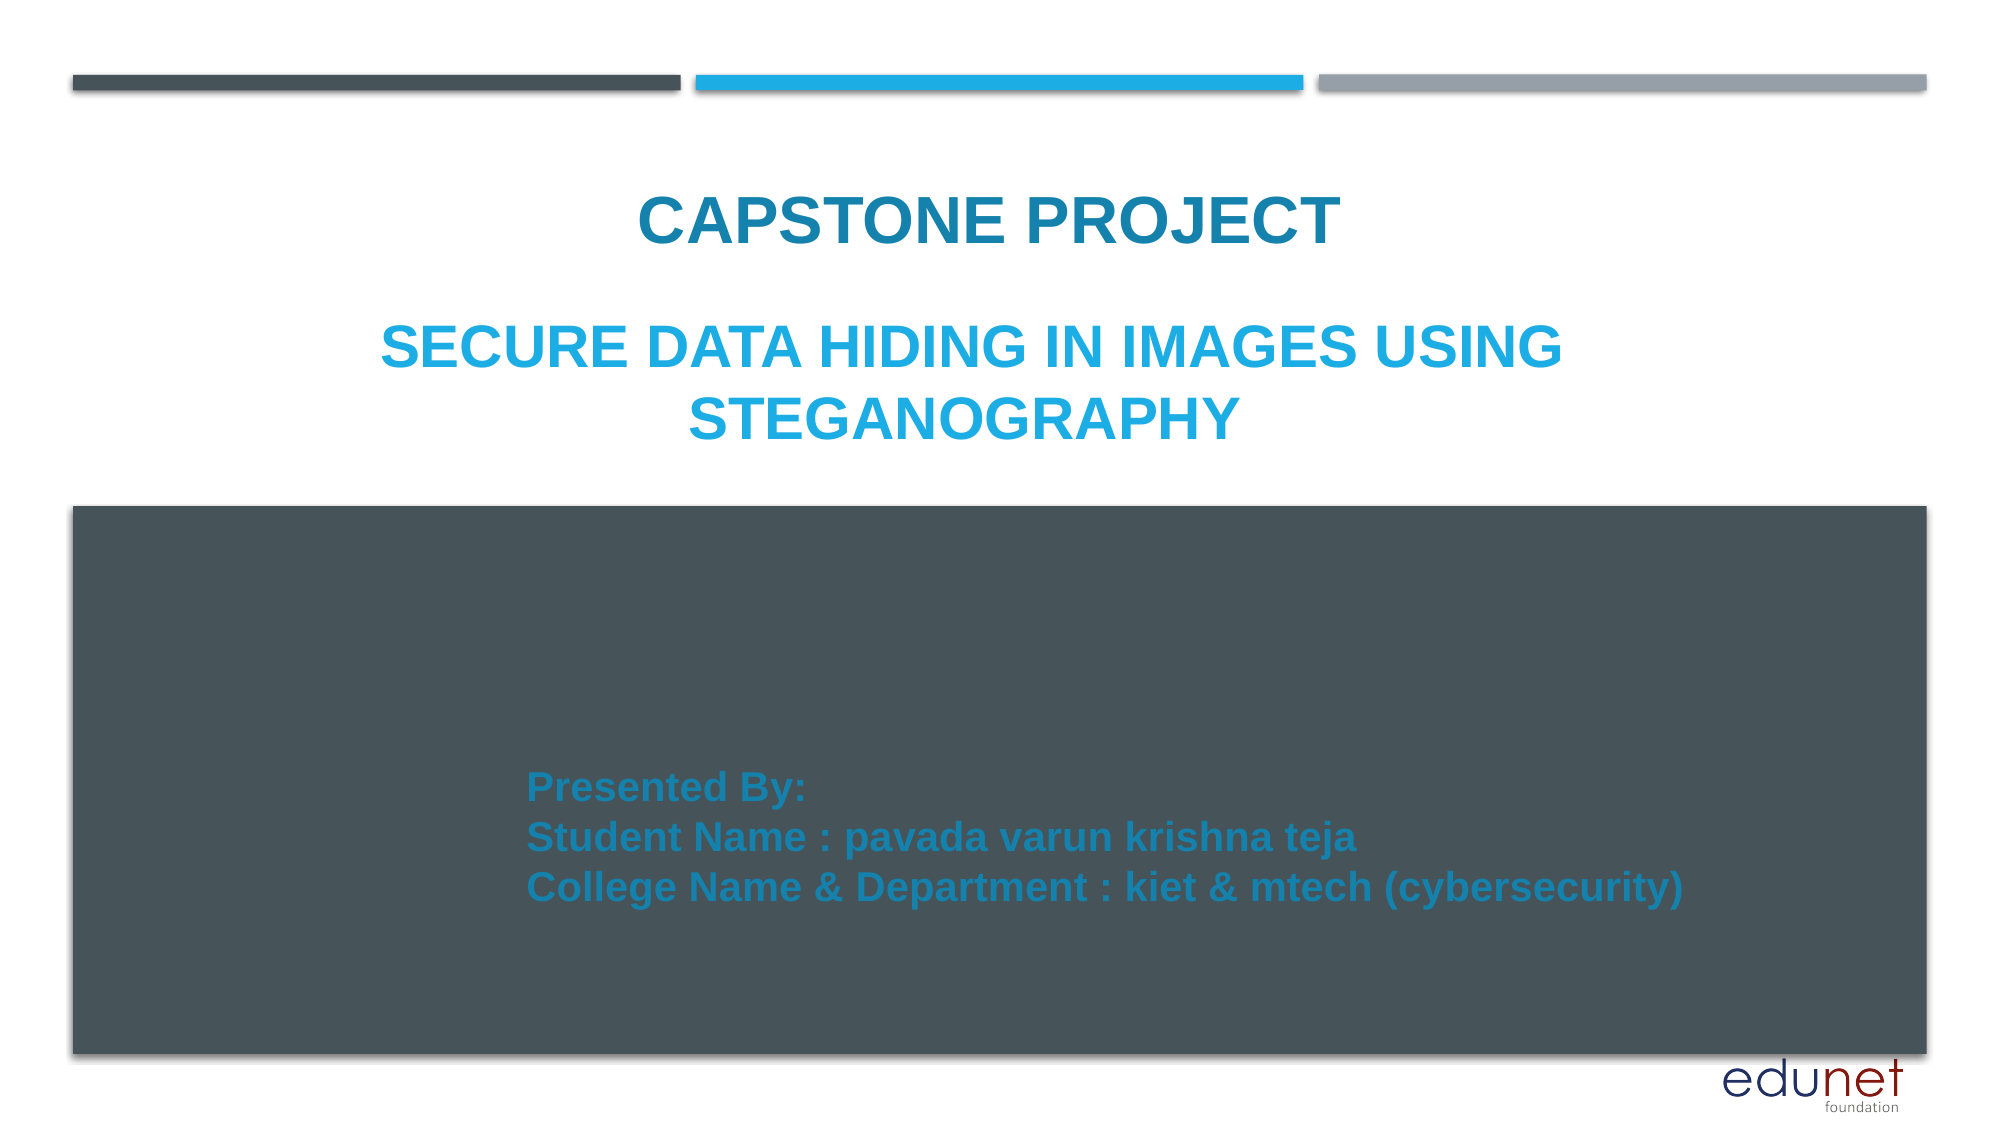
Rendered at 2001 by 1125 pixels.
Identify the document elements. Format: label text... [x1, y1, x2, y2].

title Secure data hiding in images using steganography [222, 298, 1723, 460]
picture [1719, 1056, 1905, 1116]
text_box CAPSTONE PROJECT [0, 169, 2000, 265]
text_box Presented By: Student Name : pavada varun krishna teja College Name & Department : kiet & mtech (cybersecurity) [511, 752, 1821, 968]
